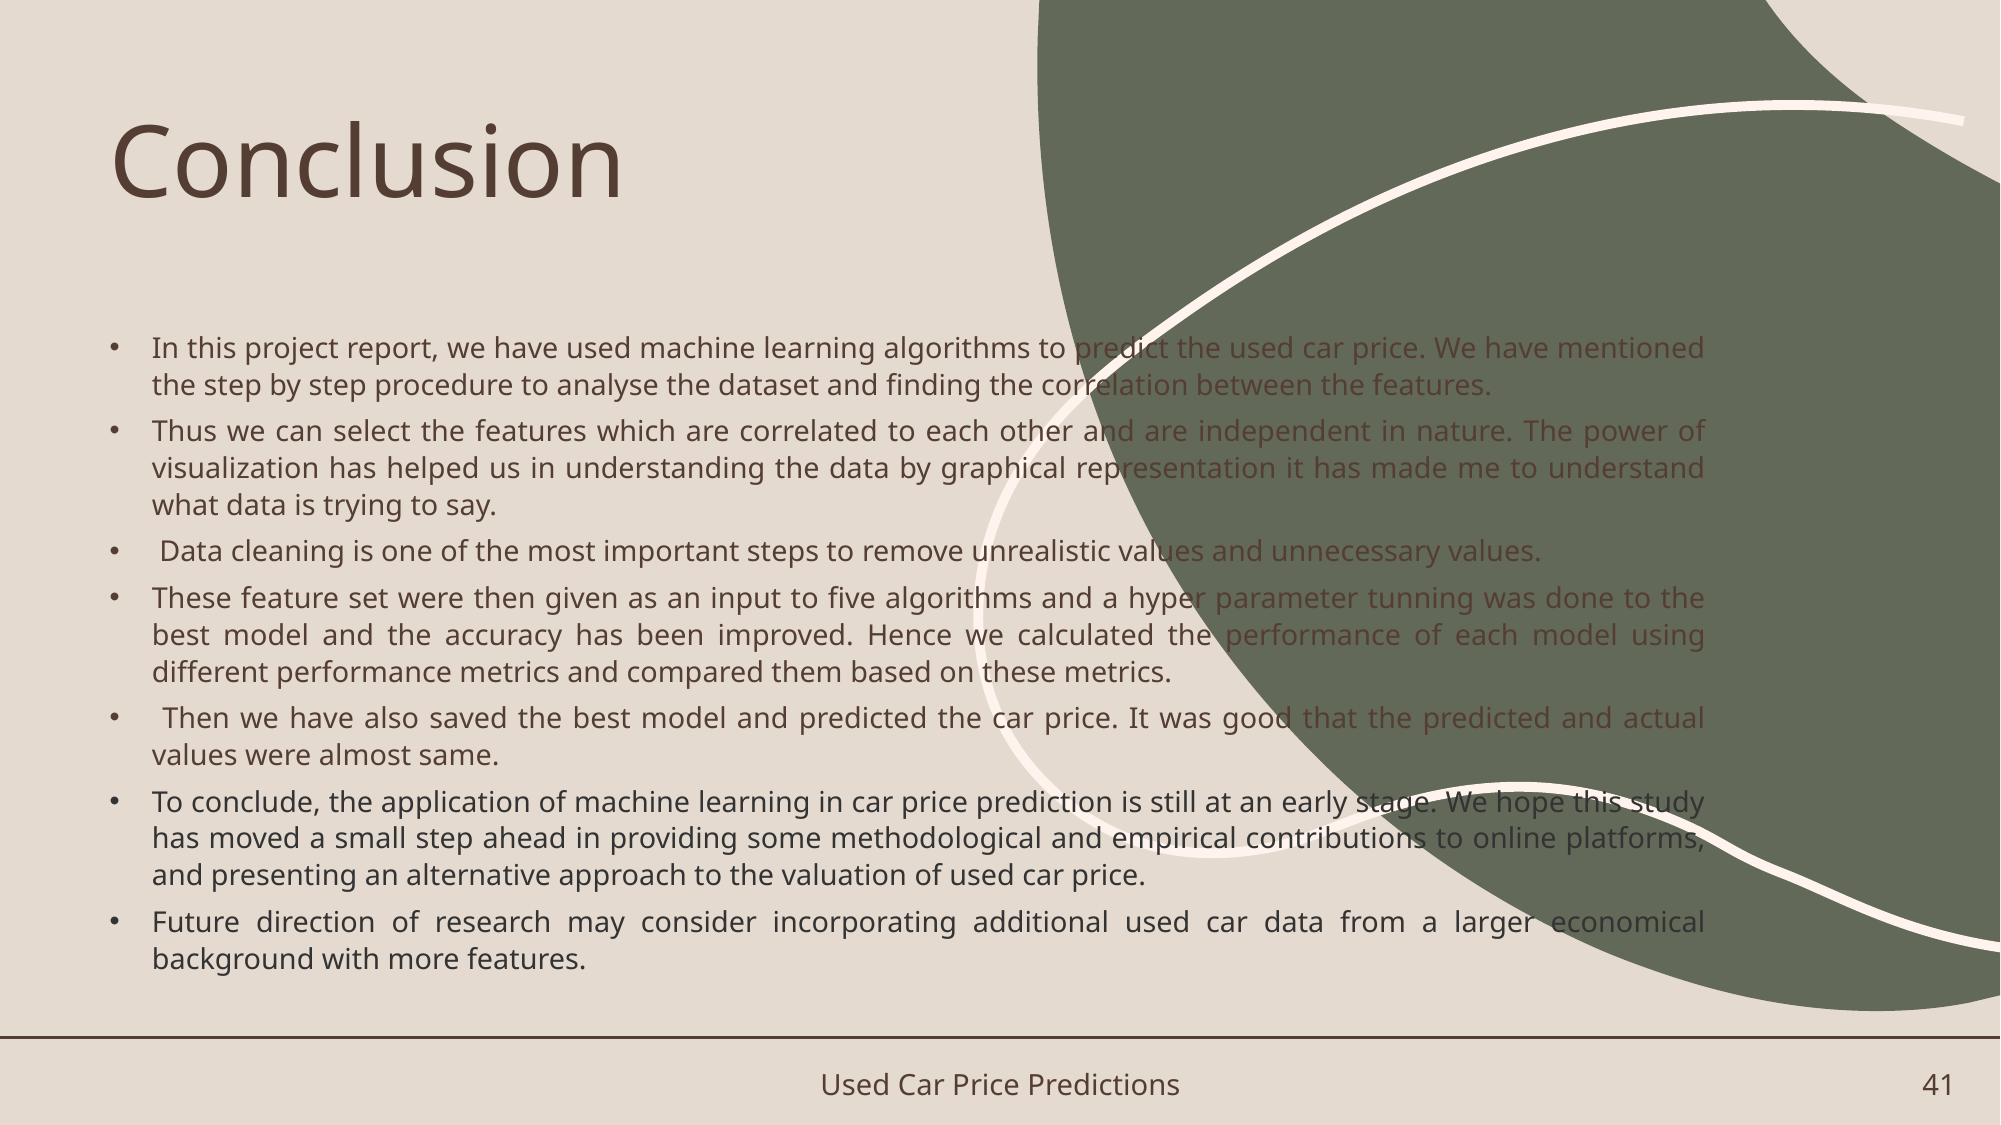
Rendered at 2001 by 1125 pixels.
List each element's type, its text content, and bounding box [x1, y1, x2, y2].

list In this project report, we have used machine learning algorithms to predict the used car price. We have mentioned the step by step procedure to analyse the dataset and finding the correlation between the features. Thus we can select the features which are correlated to each other and are independent in nature. The power of visualization has helped us in understanding the data by graphical representation it has made me to understand what data is trying to say. Data cleaning is one of the most important steps to remove unrealistic values and unnecessary values. These feature set were then given as an input to five algorithms and a hyper parameter tunning was done to the best model and the accuracy has been improved. Hence we calculated the performance of each model using different performance metrics and compared them based on these metrics. Then we have also saved the best model and predicted the car price. It was good that the predicted and actual values were almost same. To conclude, the application of machine learning in car price prediction is still at an early stage. We hope this study has moved a small step ahead in providing some methodological and empirical contributions to online platforms, and presenting an alternative approach to the valuation of used car price. Future direction of research may consider incorporating additional used car data from a larger economical background with more features. [94, 319, 1722, 988]
title Conclusion [94, 115, 1595, 227]
footer Used Car Price Predictions [718, 1060, 1283, 1112]
slide_number 41 [1808, 1060, 1971, 1112]
